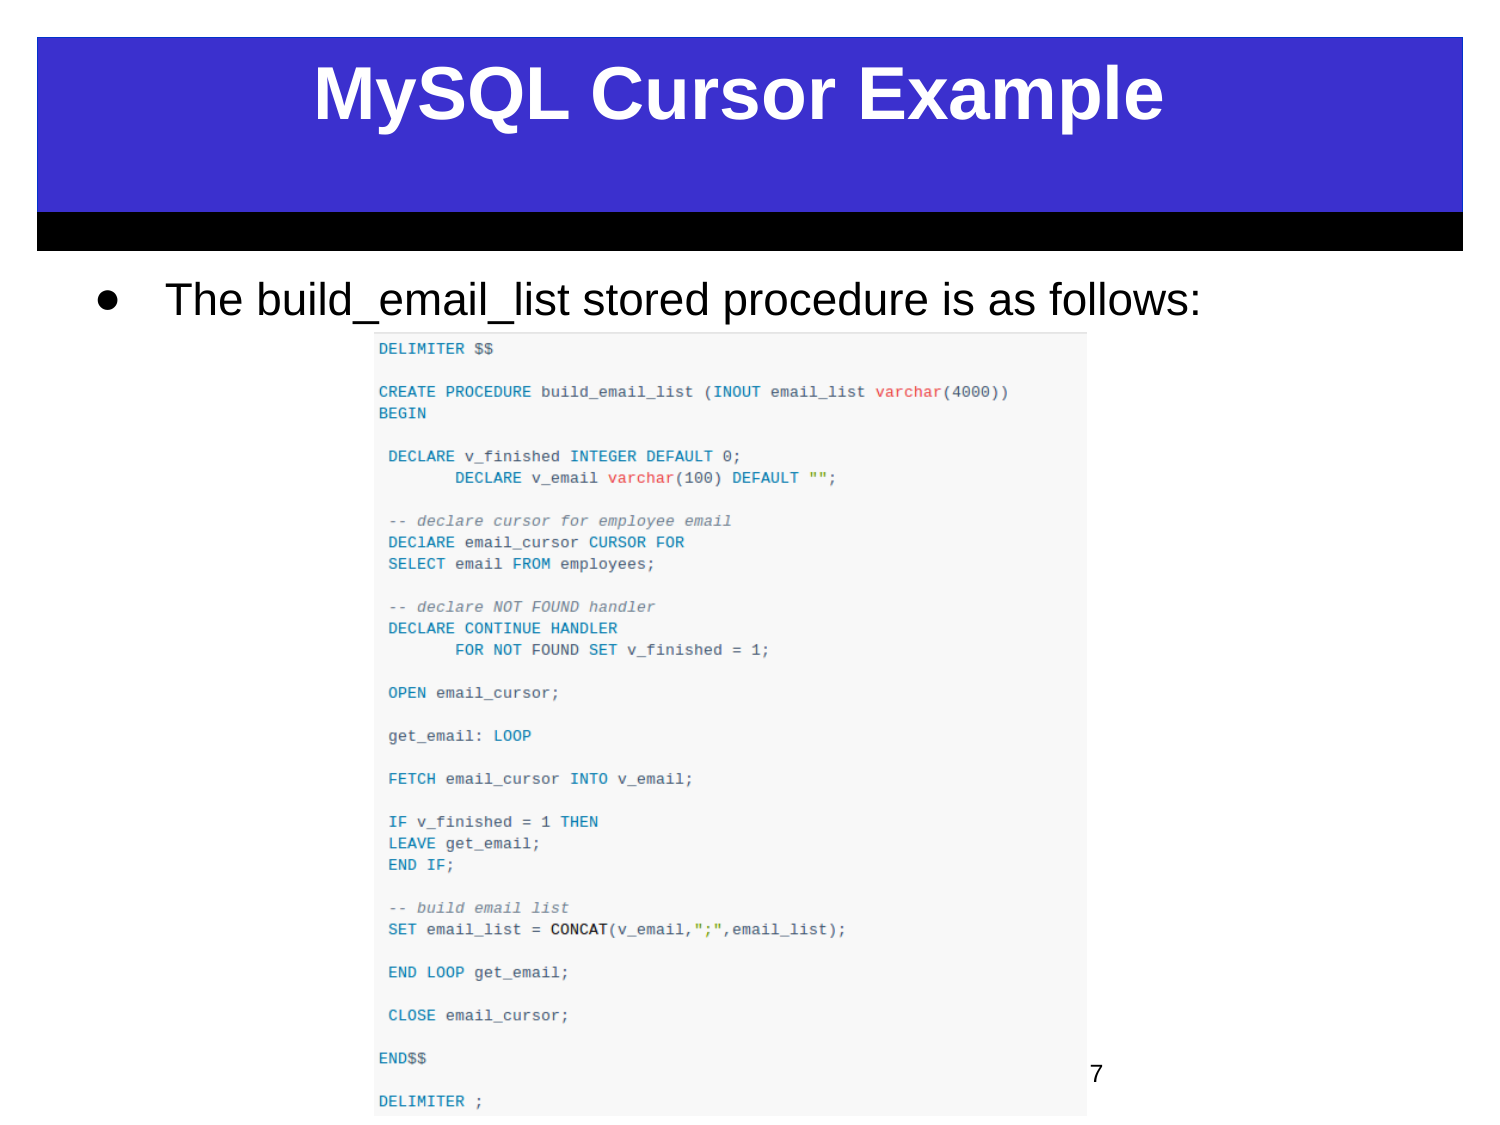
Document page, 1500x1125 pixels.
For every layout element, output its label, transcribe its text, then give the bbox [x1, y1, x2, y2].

text_box MySQL Cursor Example [50, 37, 1450, 213]
text_box The build_email_list stored procedure is as follows: [75, 262, 1425, 1043]
text_box 7 [1091, 1042, 1425, 1103]
picture [373, 330, 1087, 1117]
